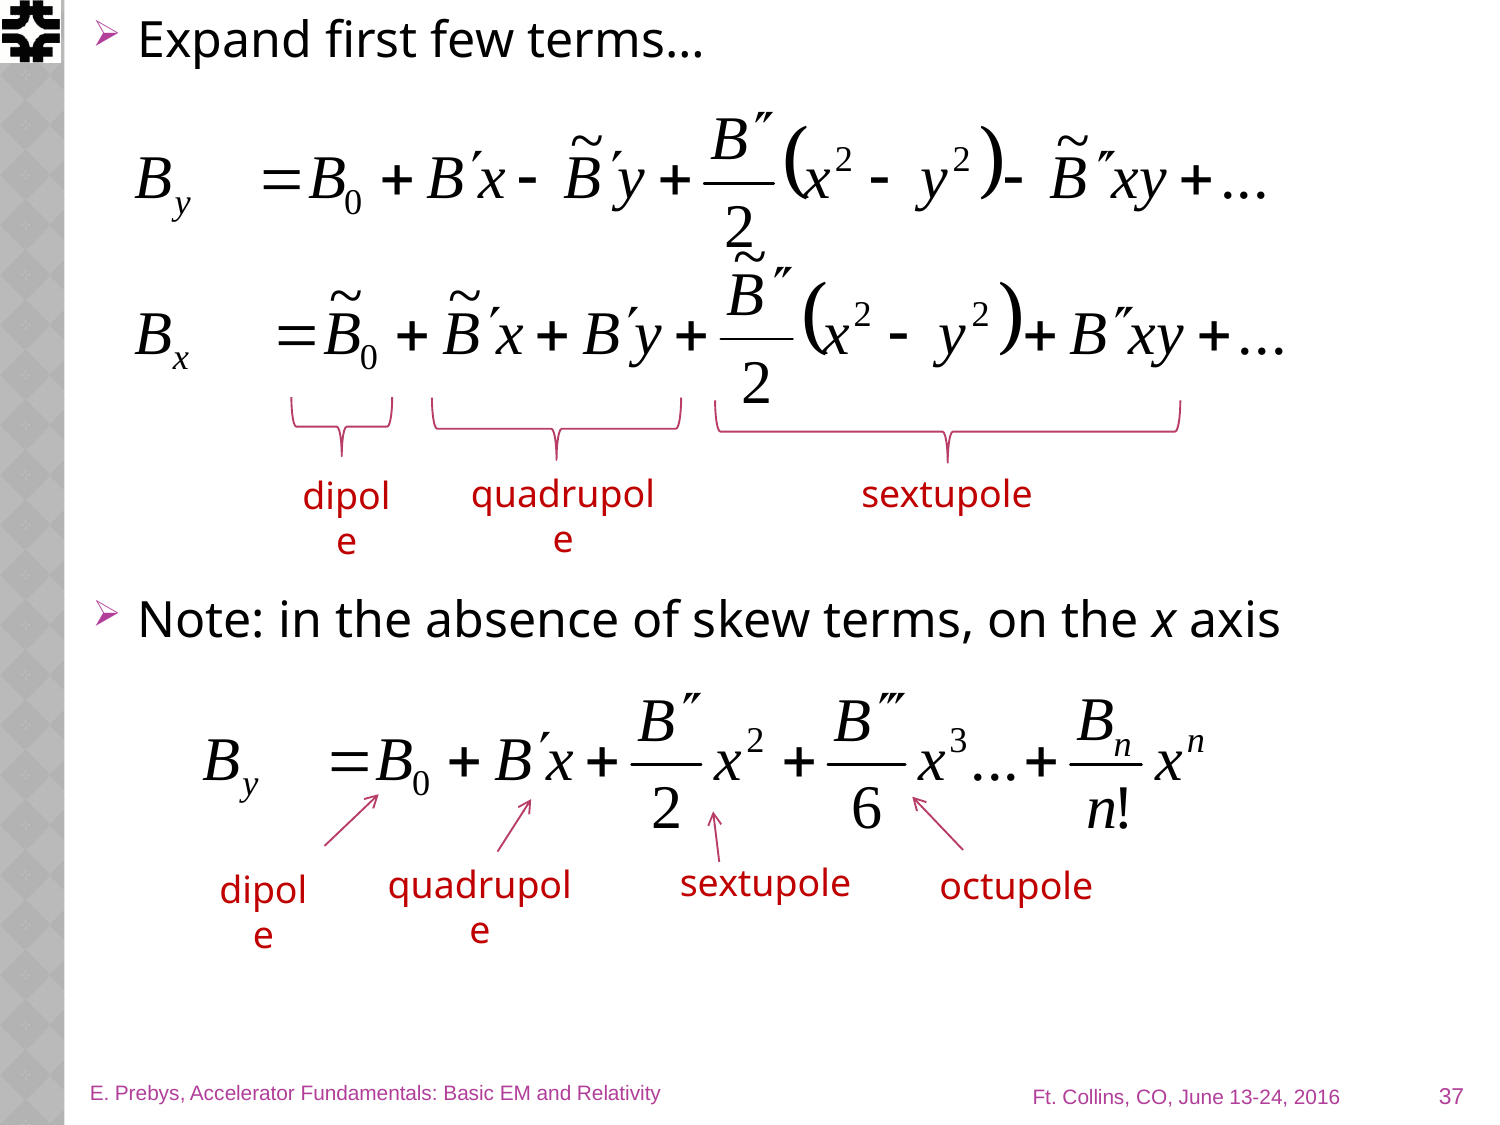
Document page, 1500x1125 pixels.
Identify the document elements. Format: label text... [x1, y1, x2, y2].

list Expand first few terms… Note: in the absence of skew terms, on the x axis [77, 0, 1432, 94]
slide_number 37 [1367, 1071, 1465, 1110]
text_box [324, 793, 379, 847]
text_box sextupole [834, 463, 1061, 523]
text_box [122, 96, 1290, 419]
text_box quadrupole [450, 462, 677, 568]
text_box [190, 681, 1223, 843]
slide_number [827, 1077, 1355, 1110]
text_box dipole [277, 464, 416, 570]
text_box [716, 427, 1179, 463]
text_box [497, 798, 532, 852]
text_box quadrupole [366, 854, 593, 959]
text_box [911, 796, 964, 851]
text_box dipole [194, 858, 333, 964]
text_box [434, 427, 679, 461]
text_box sextupole [652, 851, 879, 912]
text_box [295, 427, 389, 458]
picture [0, 0, 61, 63]
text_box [712, 810, 720, 863]
text_box octupole [903, 854, 1130, 915]
footer E. Prebys, Accelerator Fundamentals: Basic EM and Relativity [75, 1075, 709, 1105]
